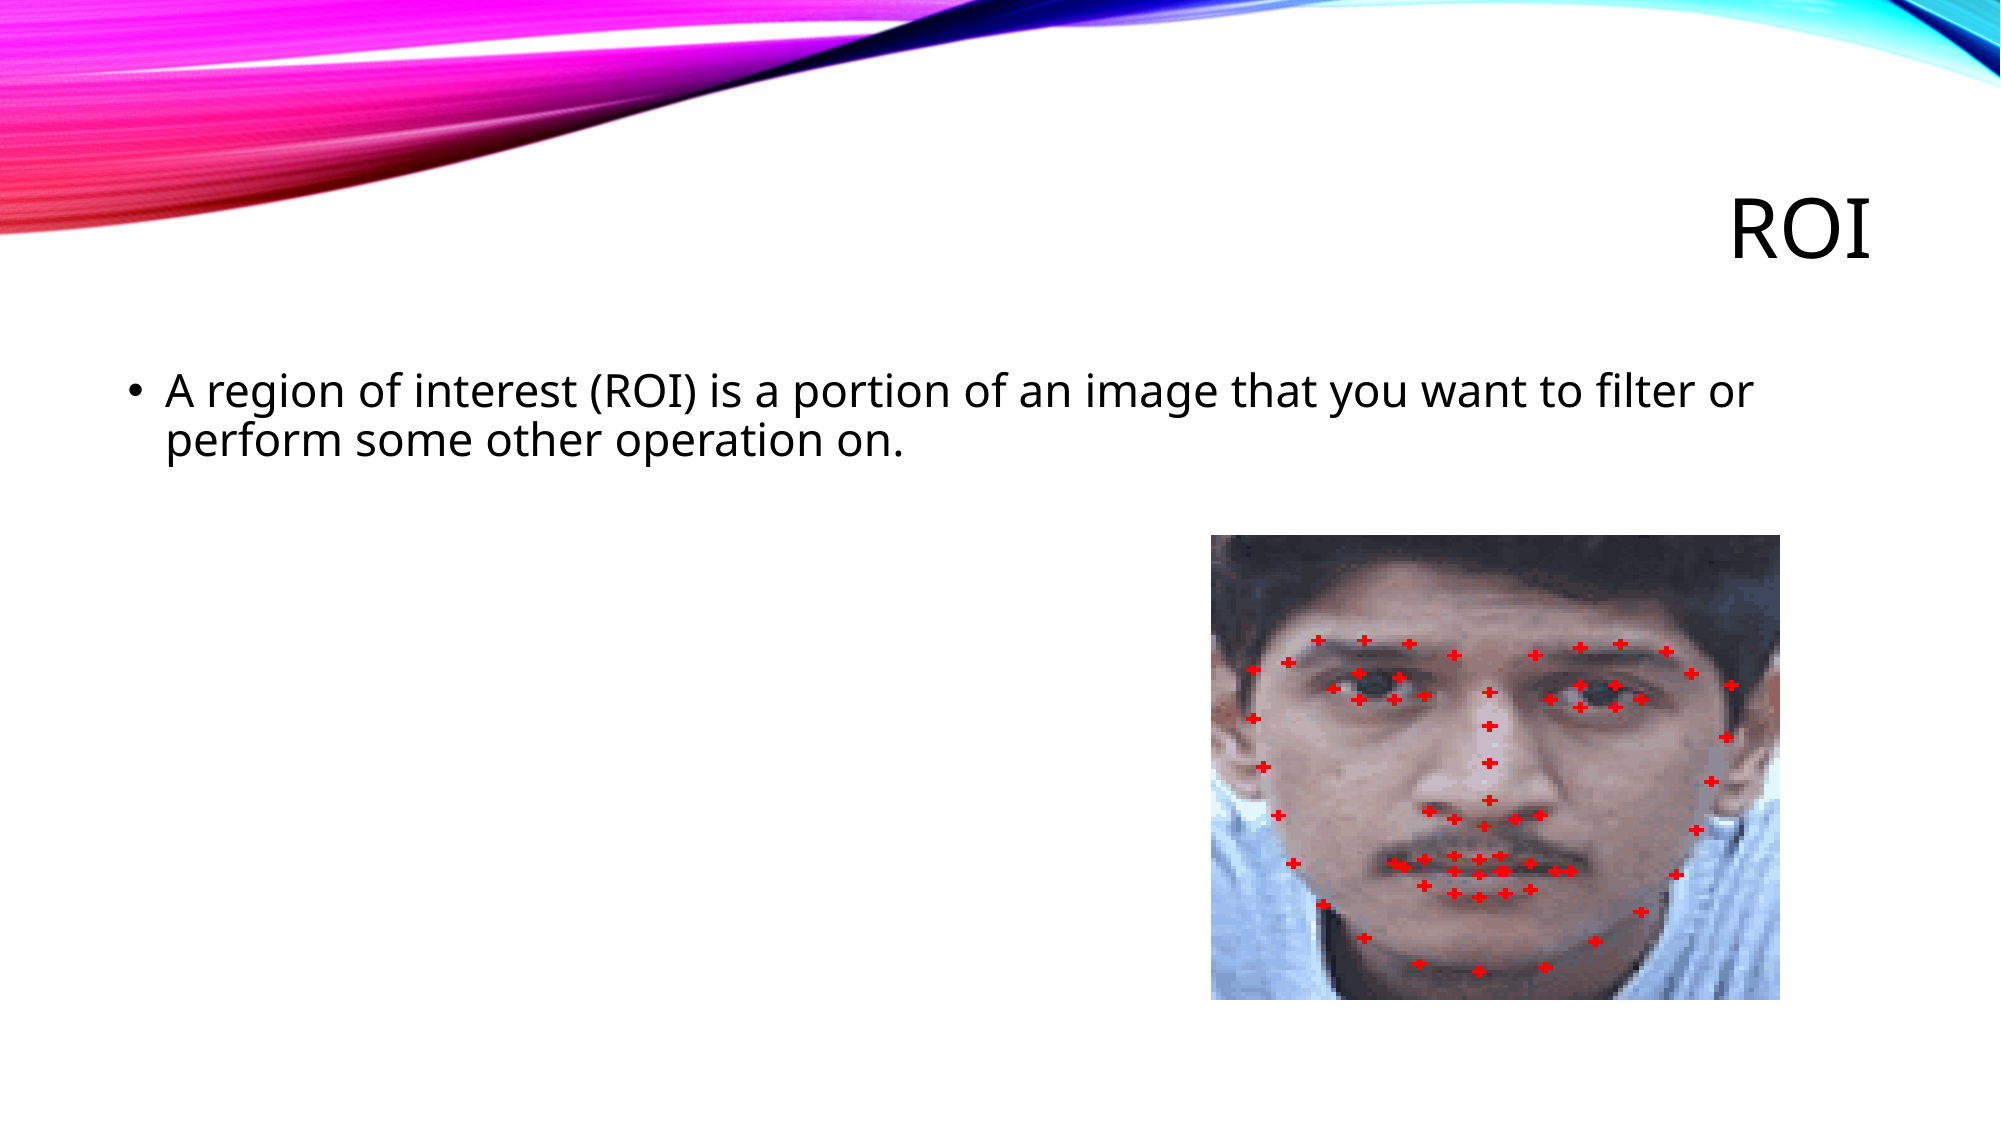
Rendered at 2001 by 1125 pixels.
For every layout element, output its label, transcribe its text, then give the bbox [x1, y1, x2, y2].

picture [0, 0, 2000, 237]
title ROI [474, 125, 1888, 338]
picture [1211, 535, 1780, 1000]
picture [1890, 0, 2000, 75]
list A region of interest (ROI) is a portion of an image that you want to filter or perform some other operation on. [112, 360, 1888, 1021]
picture [1910, 0, 2000, 45]
